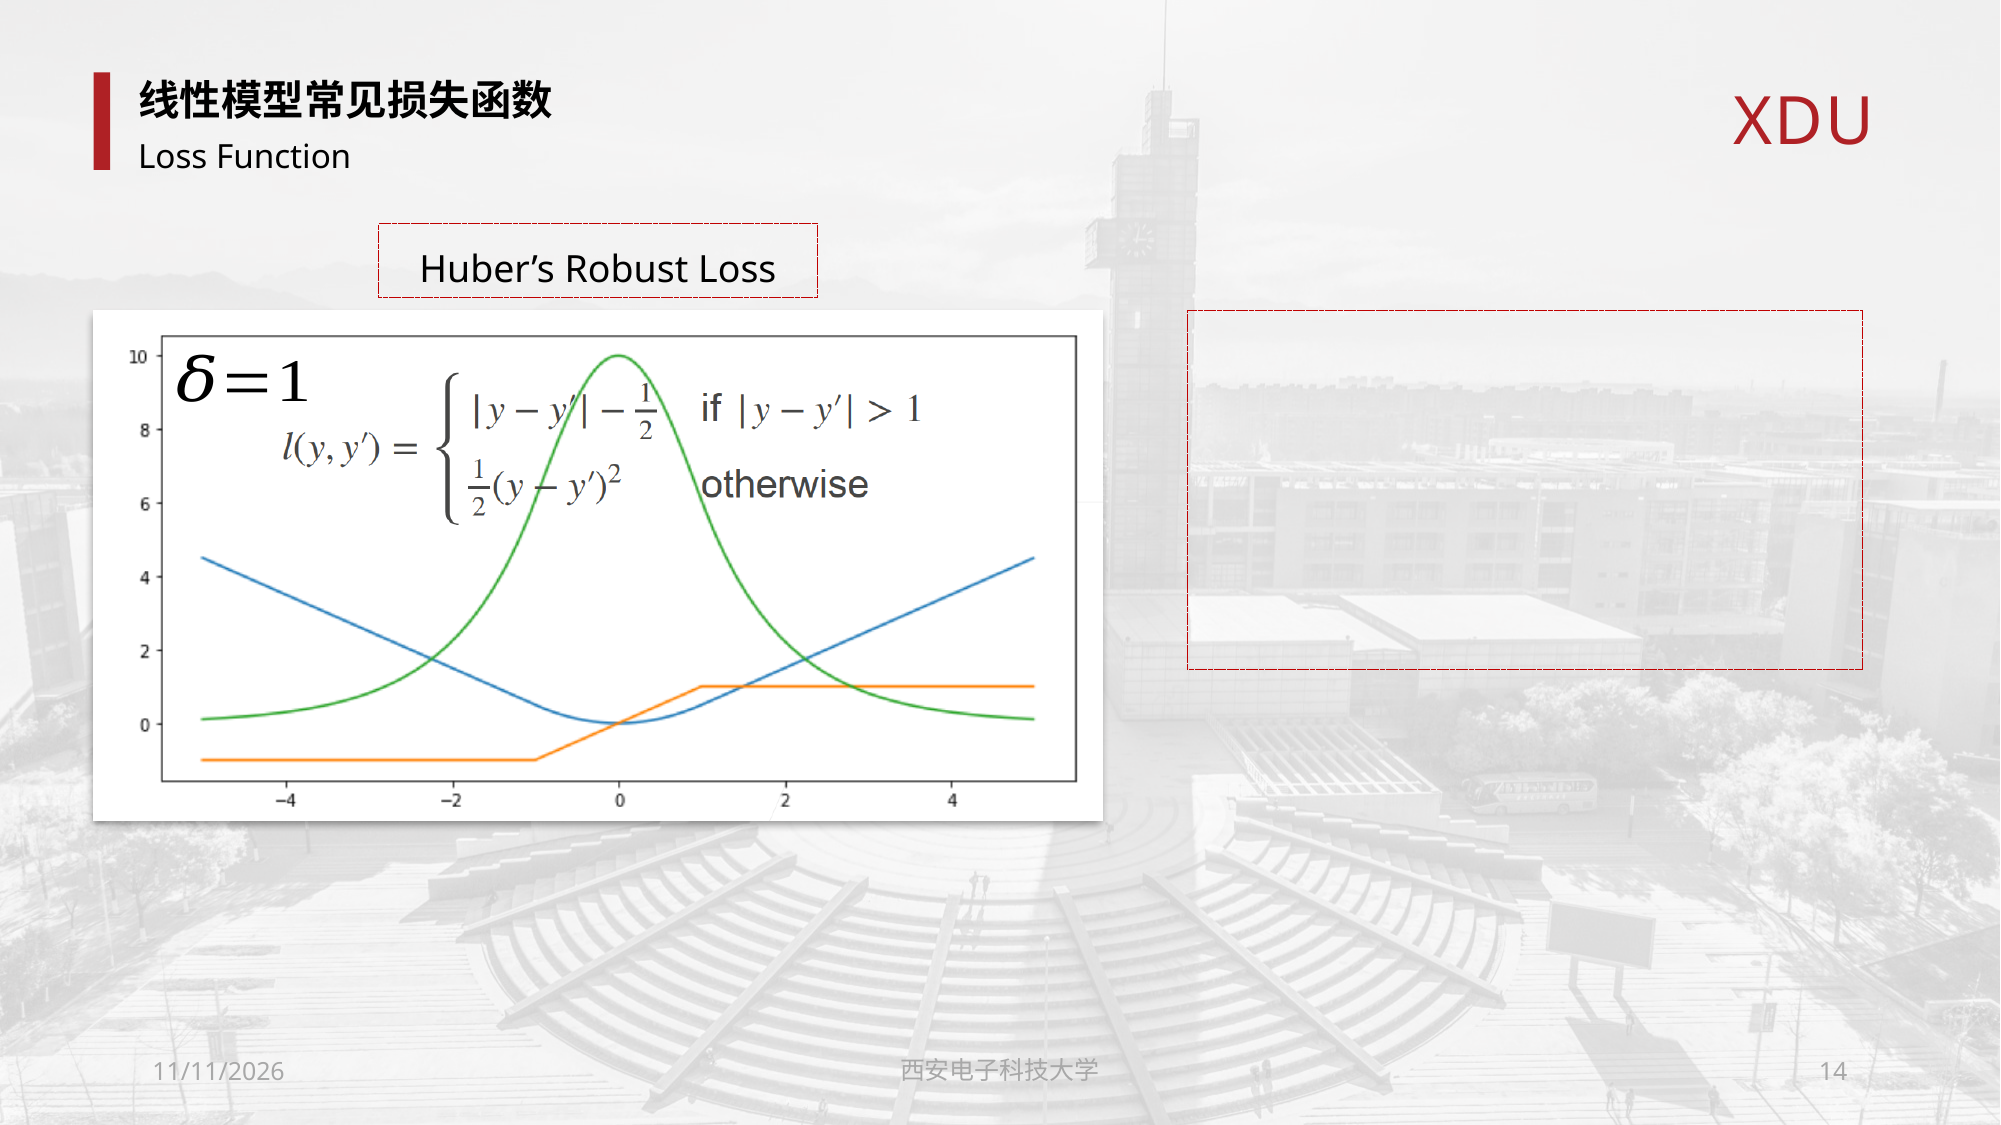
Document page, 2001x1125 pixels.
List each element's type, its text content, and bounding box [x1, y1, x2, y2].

list Loss Function [123, 132, 1849, 170]
title 线性模型常见损失函数 [123, 72, 1849, 132]
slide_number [137, 1042, 588, 1103]
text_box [93, 310, 1103, 821]
text_box Huber’s Robust Loss [378, 223, 818, 298]
slide_number 14 [1412, 1042, 1863, 1103]
footer 西安电子科技大学 [662, 1042, 1338, 1103]
